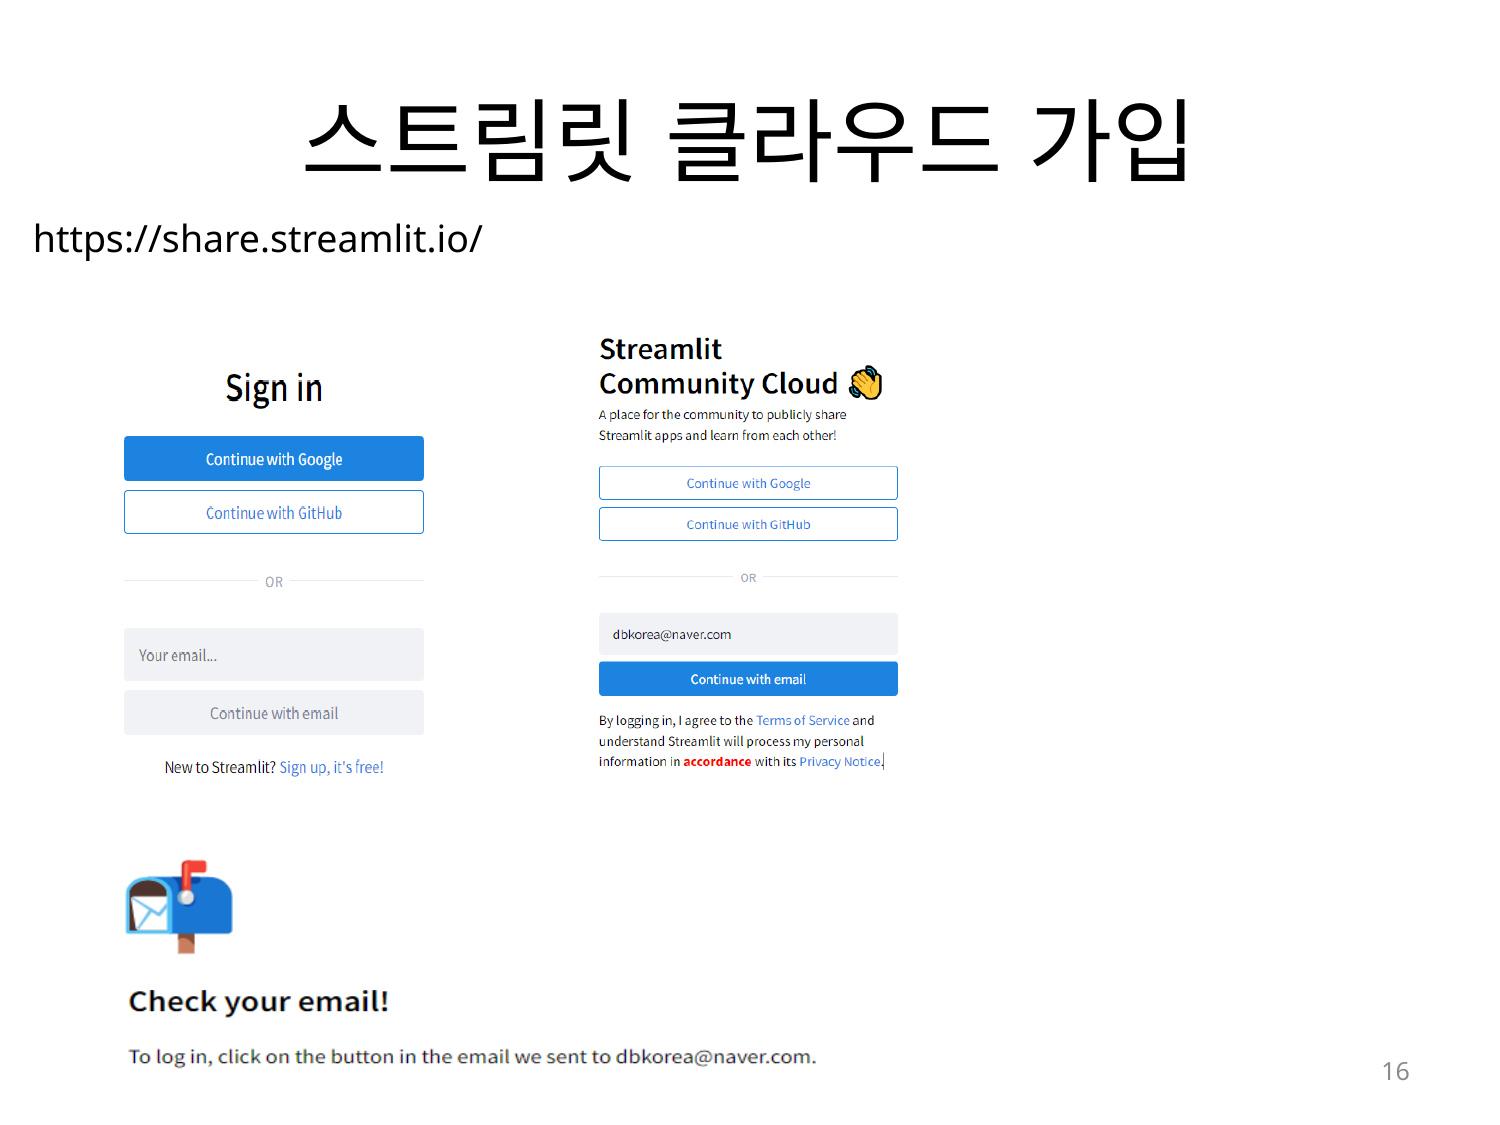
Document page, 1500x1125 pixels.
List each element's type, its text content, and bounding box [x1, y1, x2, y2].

picture [29, 290, 974, 1103]
text_box https://share.streamlit.io/ [18, 208, 499, 268]
title 스트림릿 클라우드 가입 [75, 45, 1425, 233]
slide_number 16 [1074, 1042, 1425, 1103]
